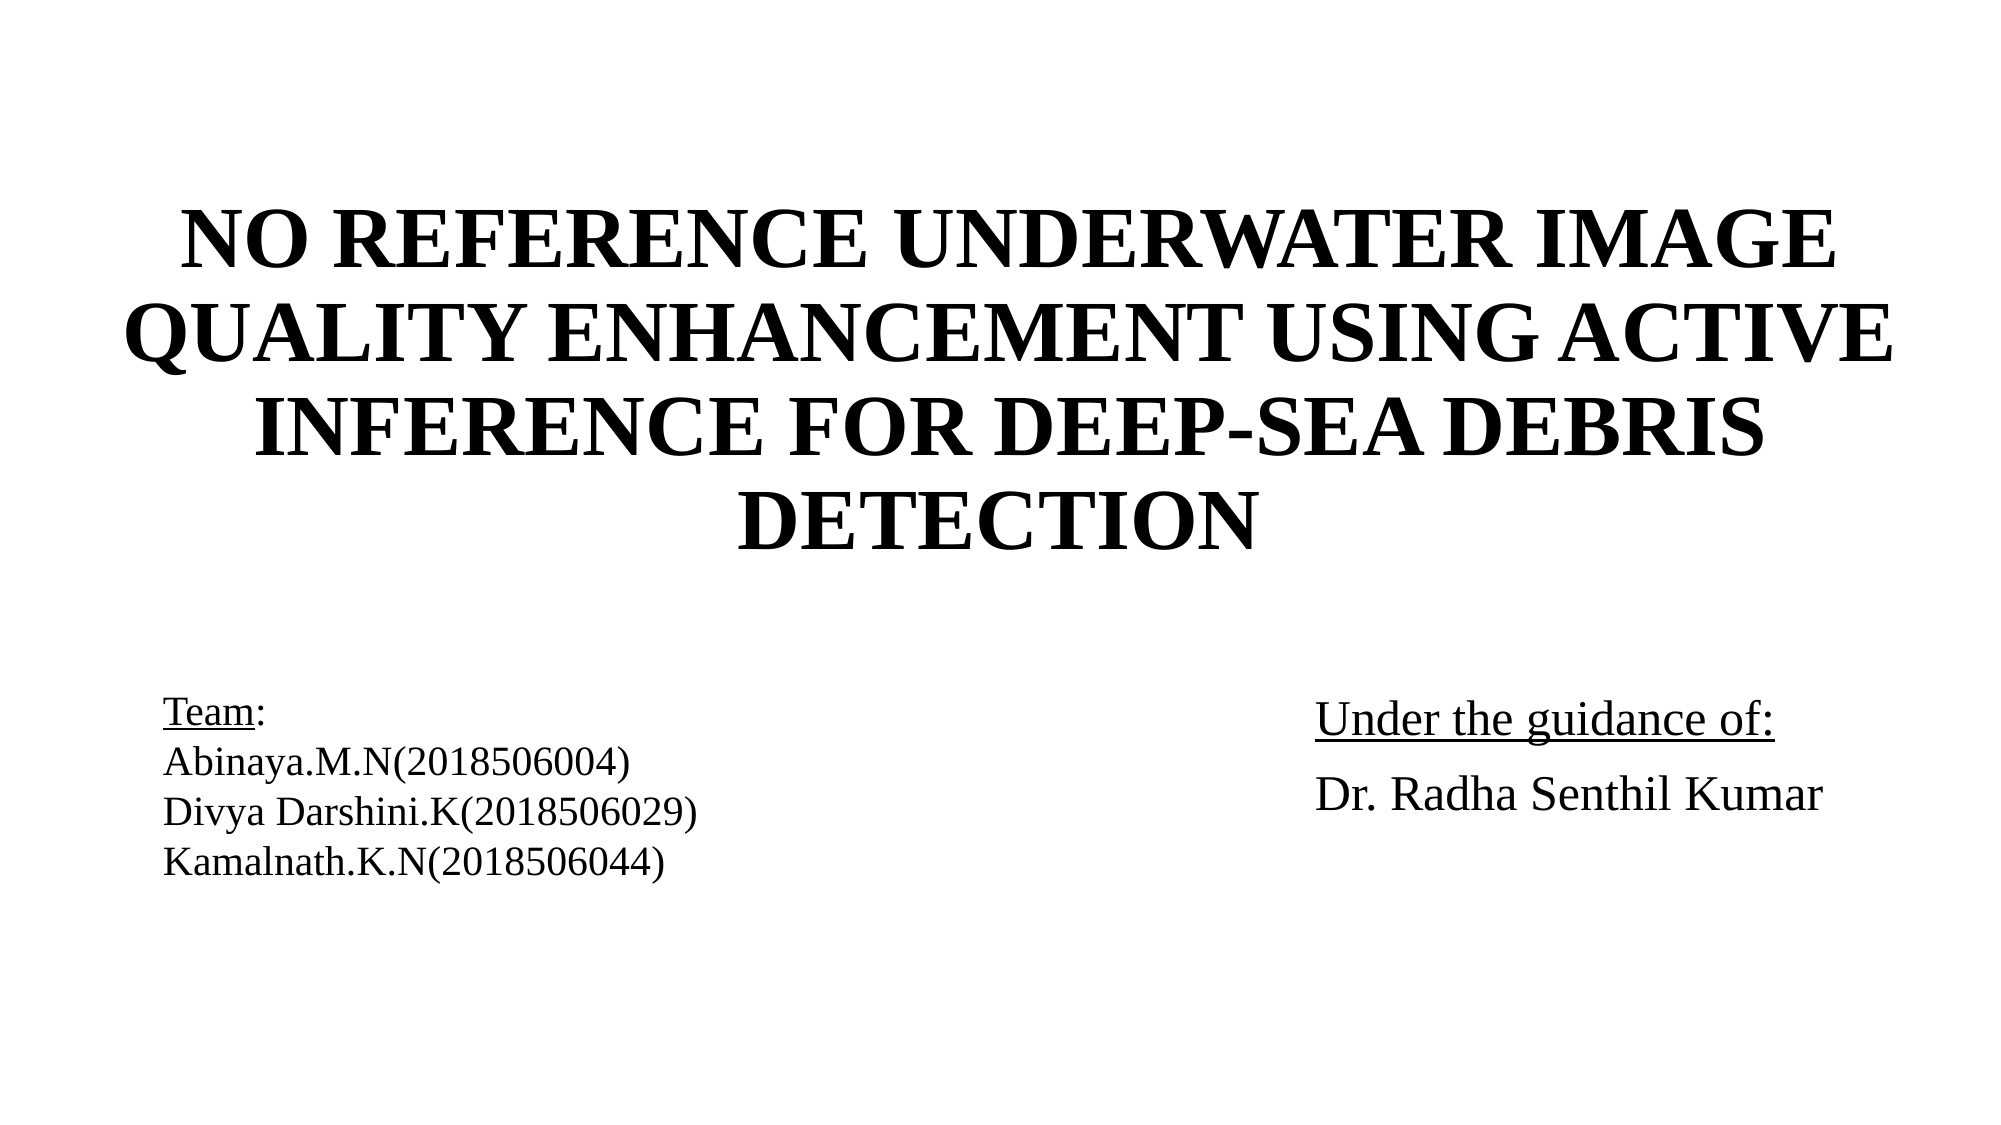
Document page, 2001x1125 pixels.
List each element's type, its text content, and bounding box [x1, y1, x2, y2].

text_box Team: Abinaya.M.N(2018506004) Divya Darshini.K(2018506029) Kamalnath.K.N(2018506044) [147, 676, 791, 892]
title NO REFERENCE UNDERWATER IMAGE QUALITY ENHANCEMENT USING ACTIVE INFERENCE FOR DEEP-SEA DEBRIS DETECTION [106, 184, 1916, 576]
subtitle Under the guidance of: Dr. Radha Senthil Kumar [1299, 685, 1910, 957]
